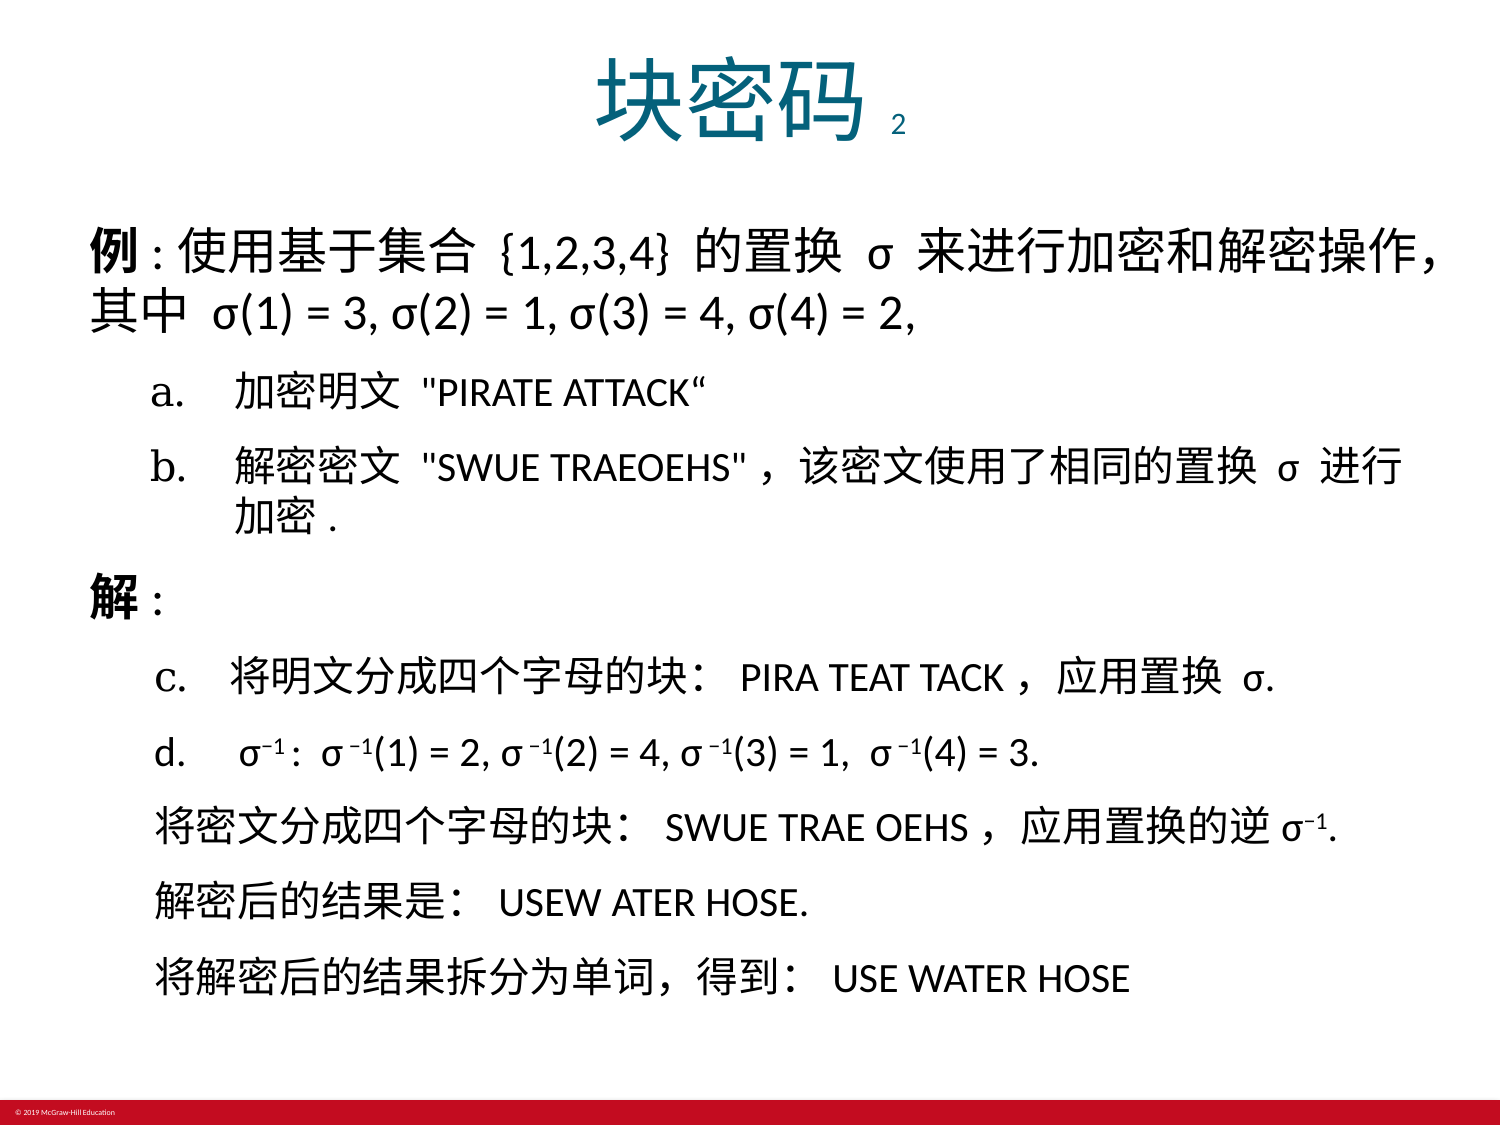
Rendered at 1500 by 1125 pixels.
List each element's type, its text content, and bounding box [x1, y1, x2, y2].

list 例:使用基于集合 {1,2,3,4} 的置换 σ 来进行加密和解密操作，其中 σ(1) = 3, σ(2) = 1, σ(3) = 4, σ(4) = 2, 加密明文 "PIRATE ATTACK“ 解密密文 "SWUE TRAEOEHS"，该密文使用了相同的置换 σ 进行加密. 解: 将明文分成四个字母的块：PIRA TEAT TACK，应用置换 σ. σ−1 : σ −1(1) = 2, σ −1(2) = 4, σ −1(3) = 1, σ −1(4) = 3. 将密文分成四个字母的块：SWUE TRAE OEHS，应用置换的逆σ−1. 解密后的结果是：USEW ATER HOSE. 将解密后的结果拆分为单词，得到：USE WATER HOSE [75, 212, 1457, 1075]
title 块密码2 [0, 0, 1500, 195]
